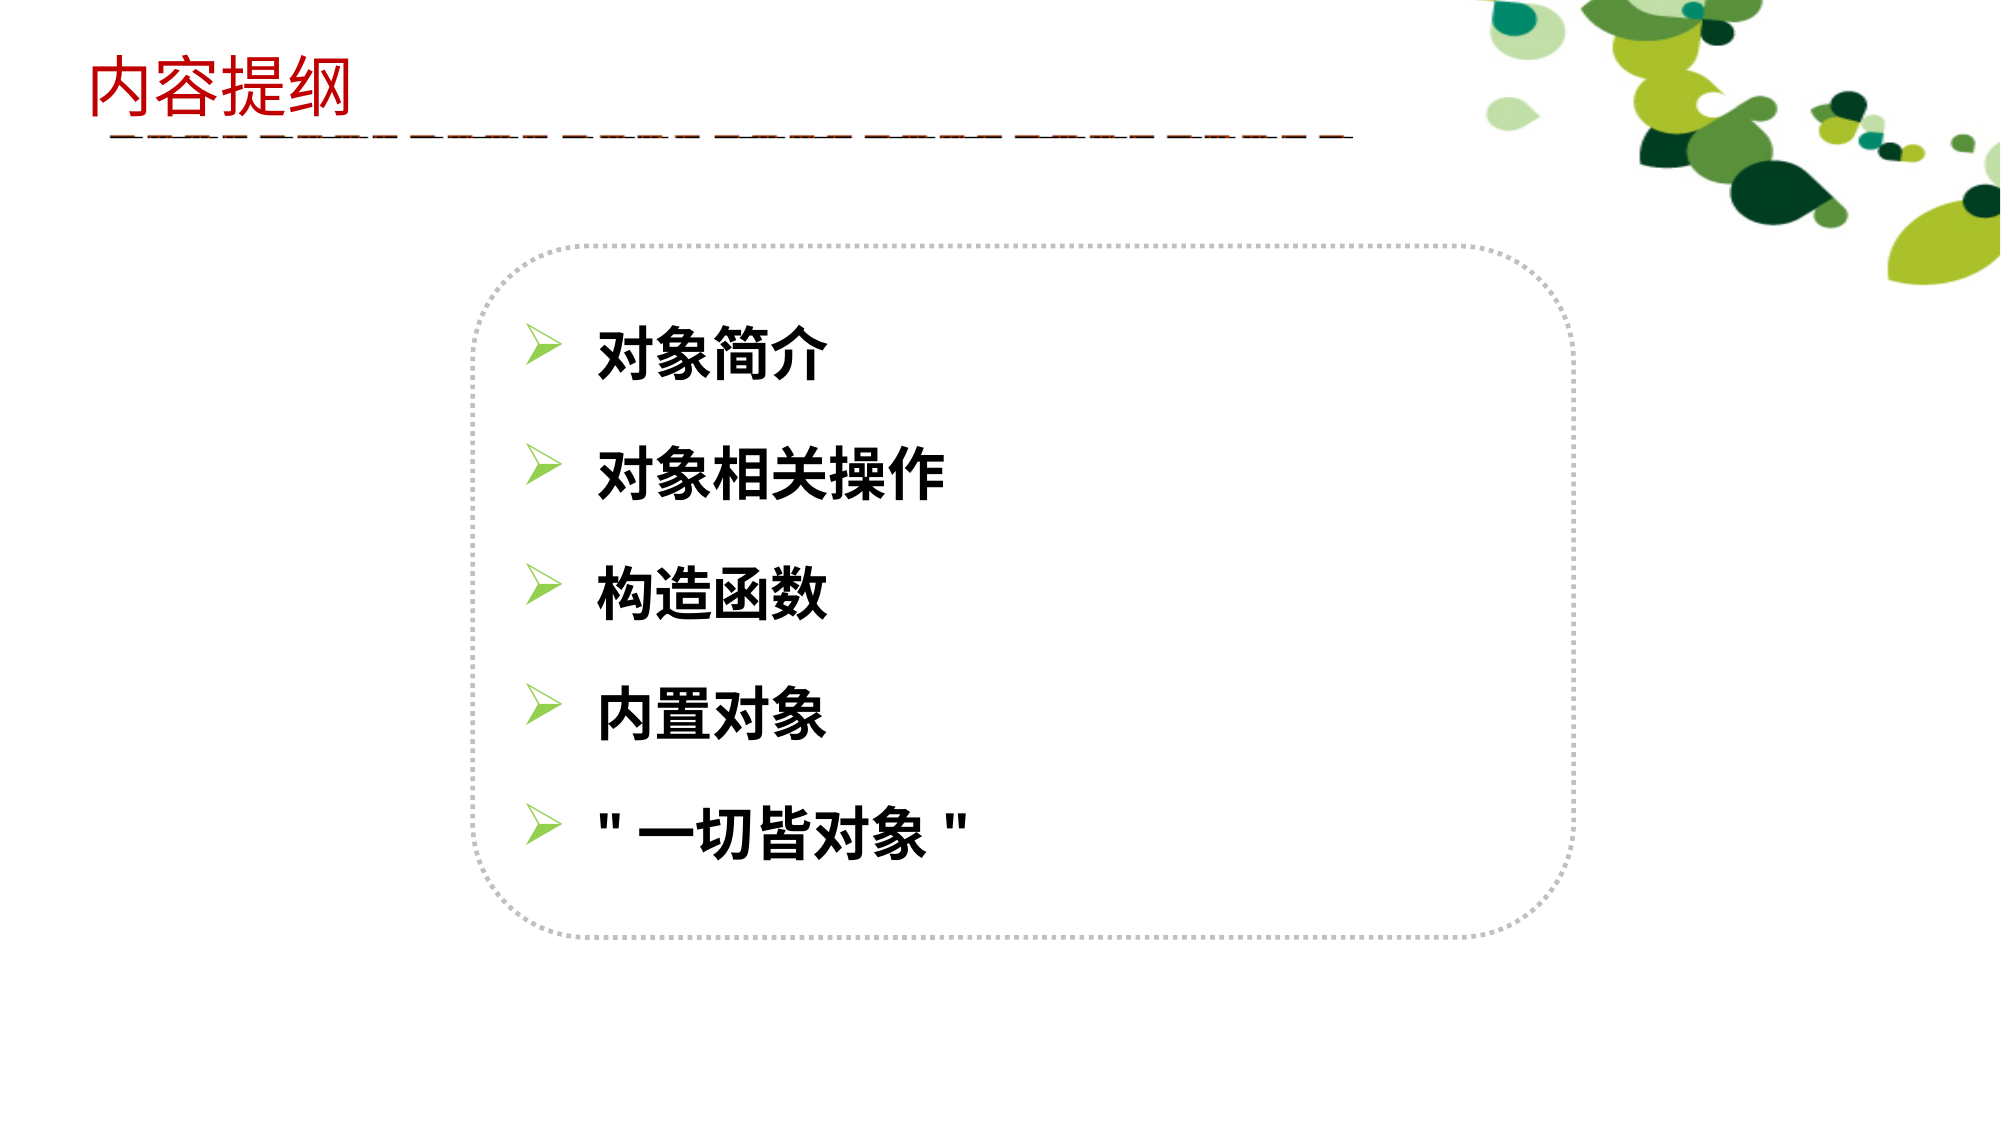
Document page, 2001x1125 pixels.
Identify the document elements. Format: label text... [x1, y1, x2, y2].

picture [0, 0, 2001, 1125]
text_box 内容提纲 [72, 37, 424, 133]
text_box 对象简介 对象相关操作 构造函数 内置对象 "一切皆对象" [472, 246, 1574, 938]
